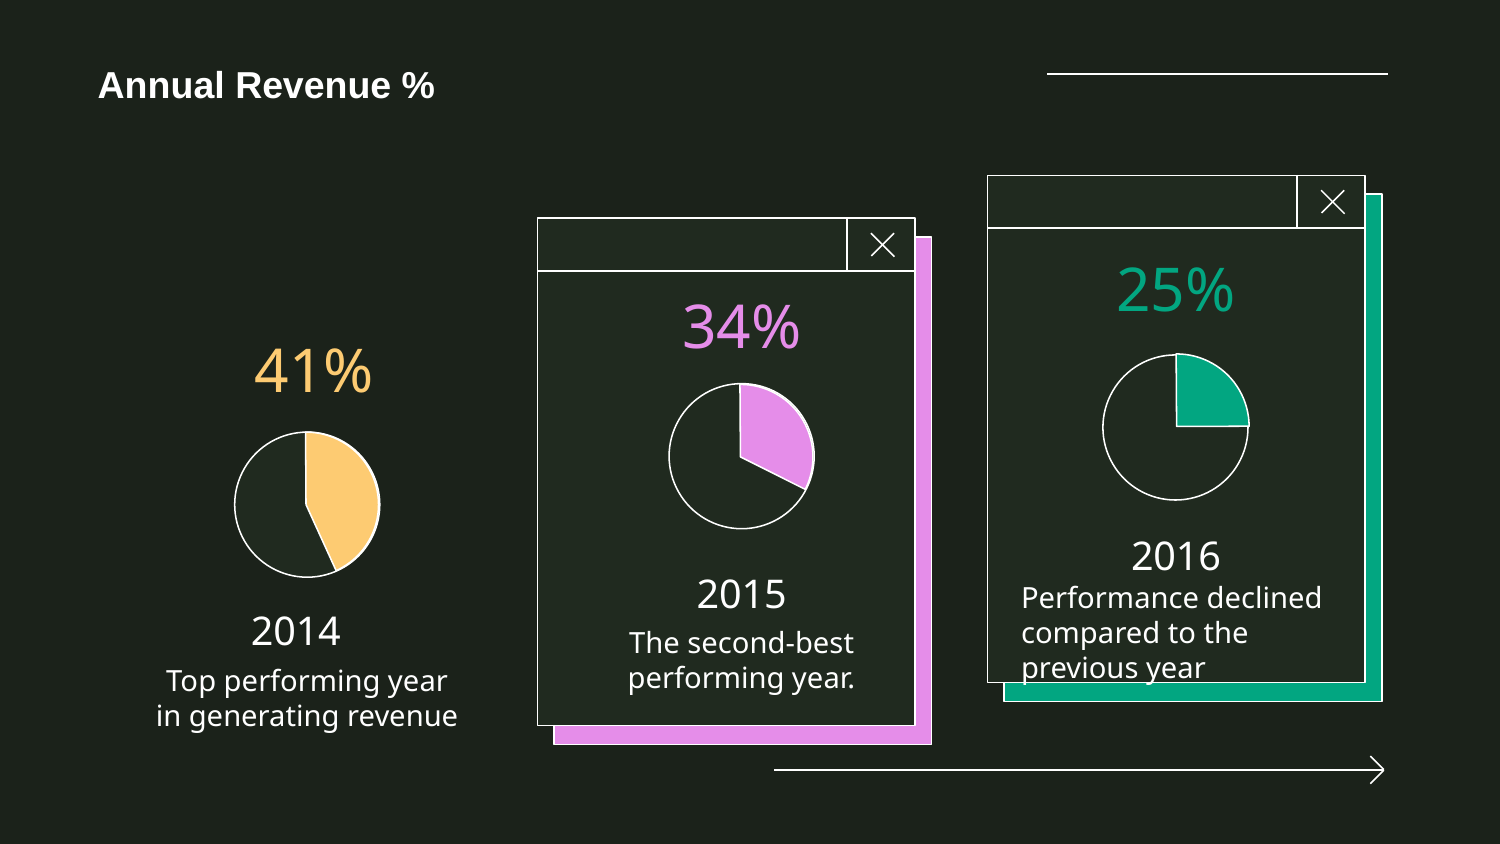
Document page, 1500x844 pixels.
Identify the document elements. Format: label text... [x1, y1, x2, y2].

text_box [234, 432, 337, 578]
text_box Annual Revenue % [82, 53, 712, 114]
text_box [986, 174, 1383, 702]
title 41% [190, 329, 439, 407]
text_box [536, 217, 932, 745]
title 2014 [125, 608, 466, 651]
subtitle Top performing year in generating revenue [137, 657, 478, 737]
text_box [773, 755, 1385, 784]
text_box [305, 432, 379, 571]
